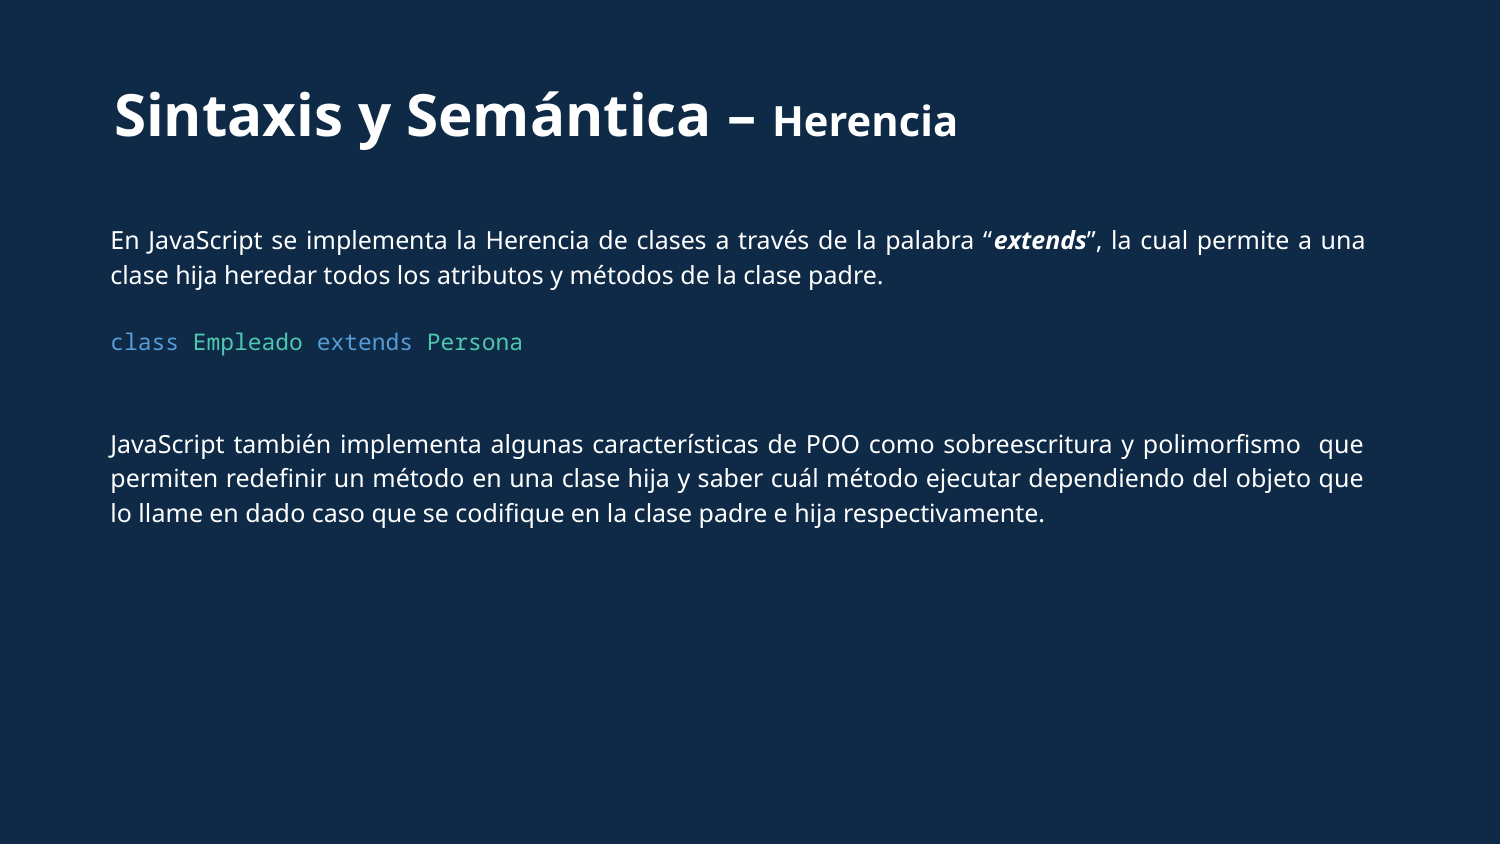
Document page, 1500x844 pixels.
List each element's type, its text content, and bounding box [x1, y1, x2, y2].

text_box Sintaxis y Semántica – Herencia [99, 62, 1366, 157]
list En JavaScript se implementa la Herencia de clases a través de la palabra “extends”, la cual permite a una clase hija heredar todos los atributos y métodos de la clase padre. class Empleado extends Persona JavaScript también implementa algunas características de POO como sobreescritura y polimorfismo que permiten redefinir un método en una clase hija y saber cuál método ejecutar dependiendo del objeto que lo llame en dado caso que se codifique en la clase padre e hija respectivamente. [72, 205, 1382, 766]
